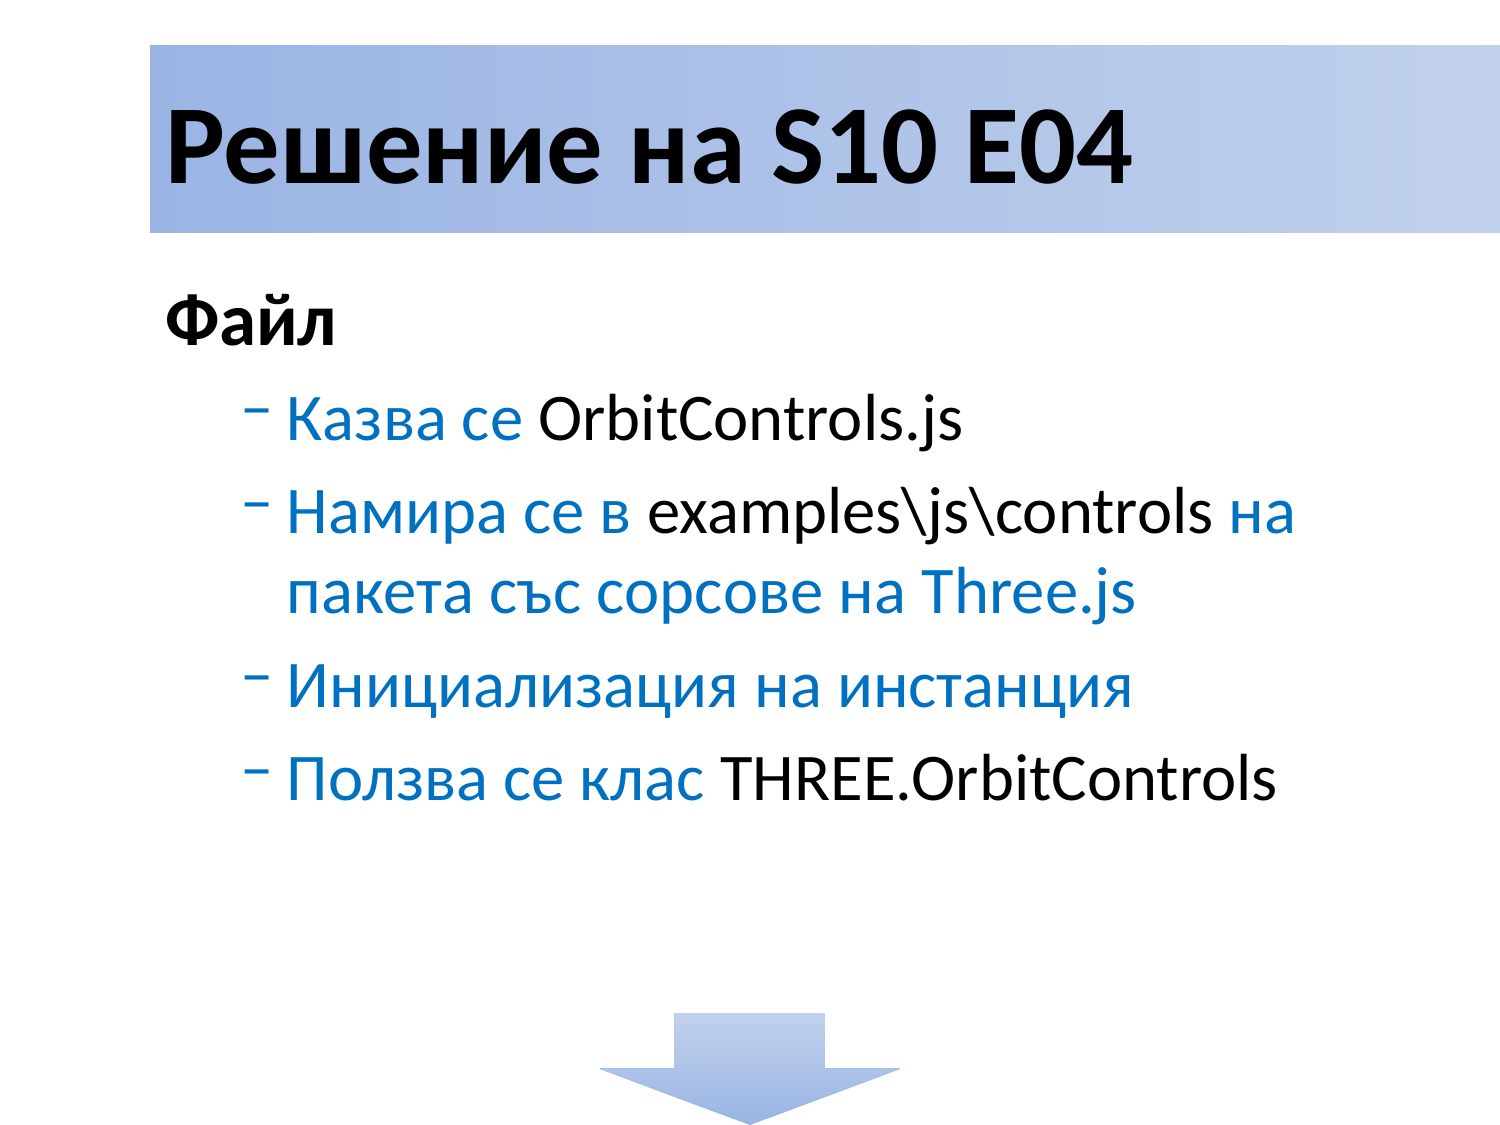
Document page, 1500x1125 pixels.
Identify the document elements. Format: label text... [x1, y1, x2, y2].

text_box [597, 1010, 903, 1125]
title Решение на S10 E04 [150, 45, 1500, 233]
list Файл Казва се OrbitControls.js Намира се в examples\js\controls на пакета със сорсове на Three.js Инициализация на инстанция Ползва се клас THREE.OrbitControls [150, 262, 1500, 1100]
